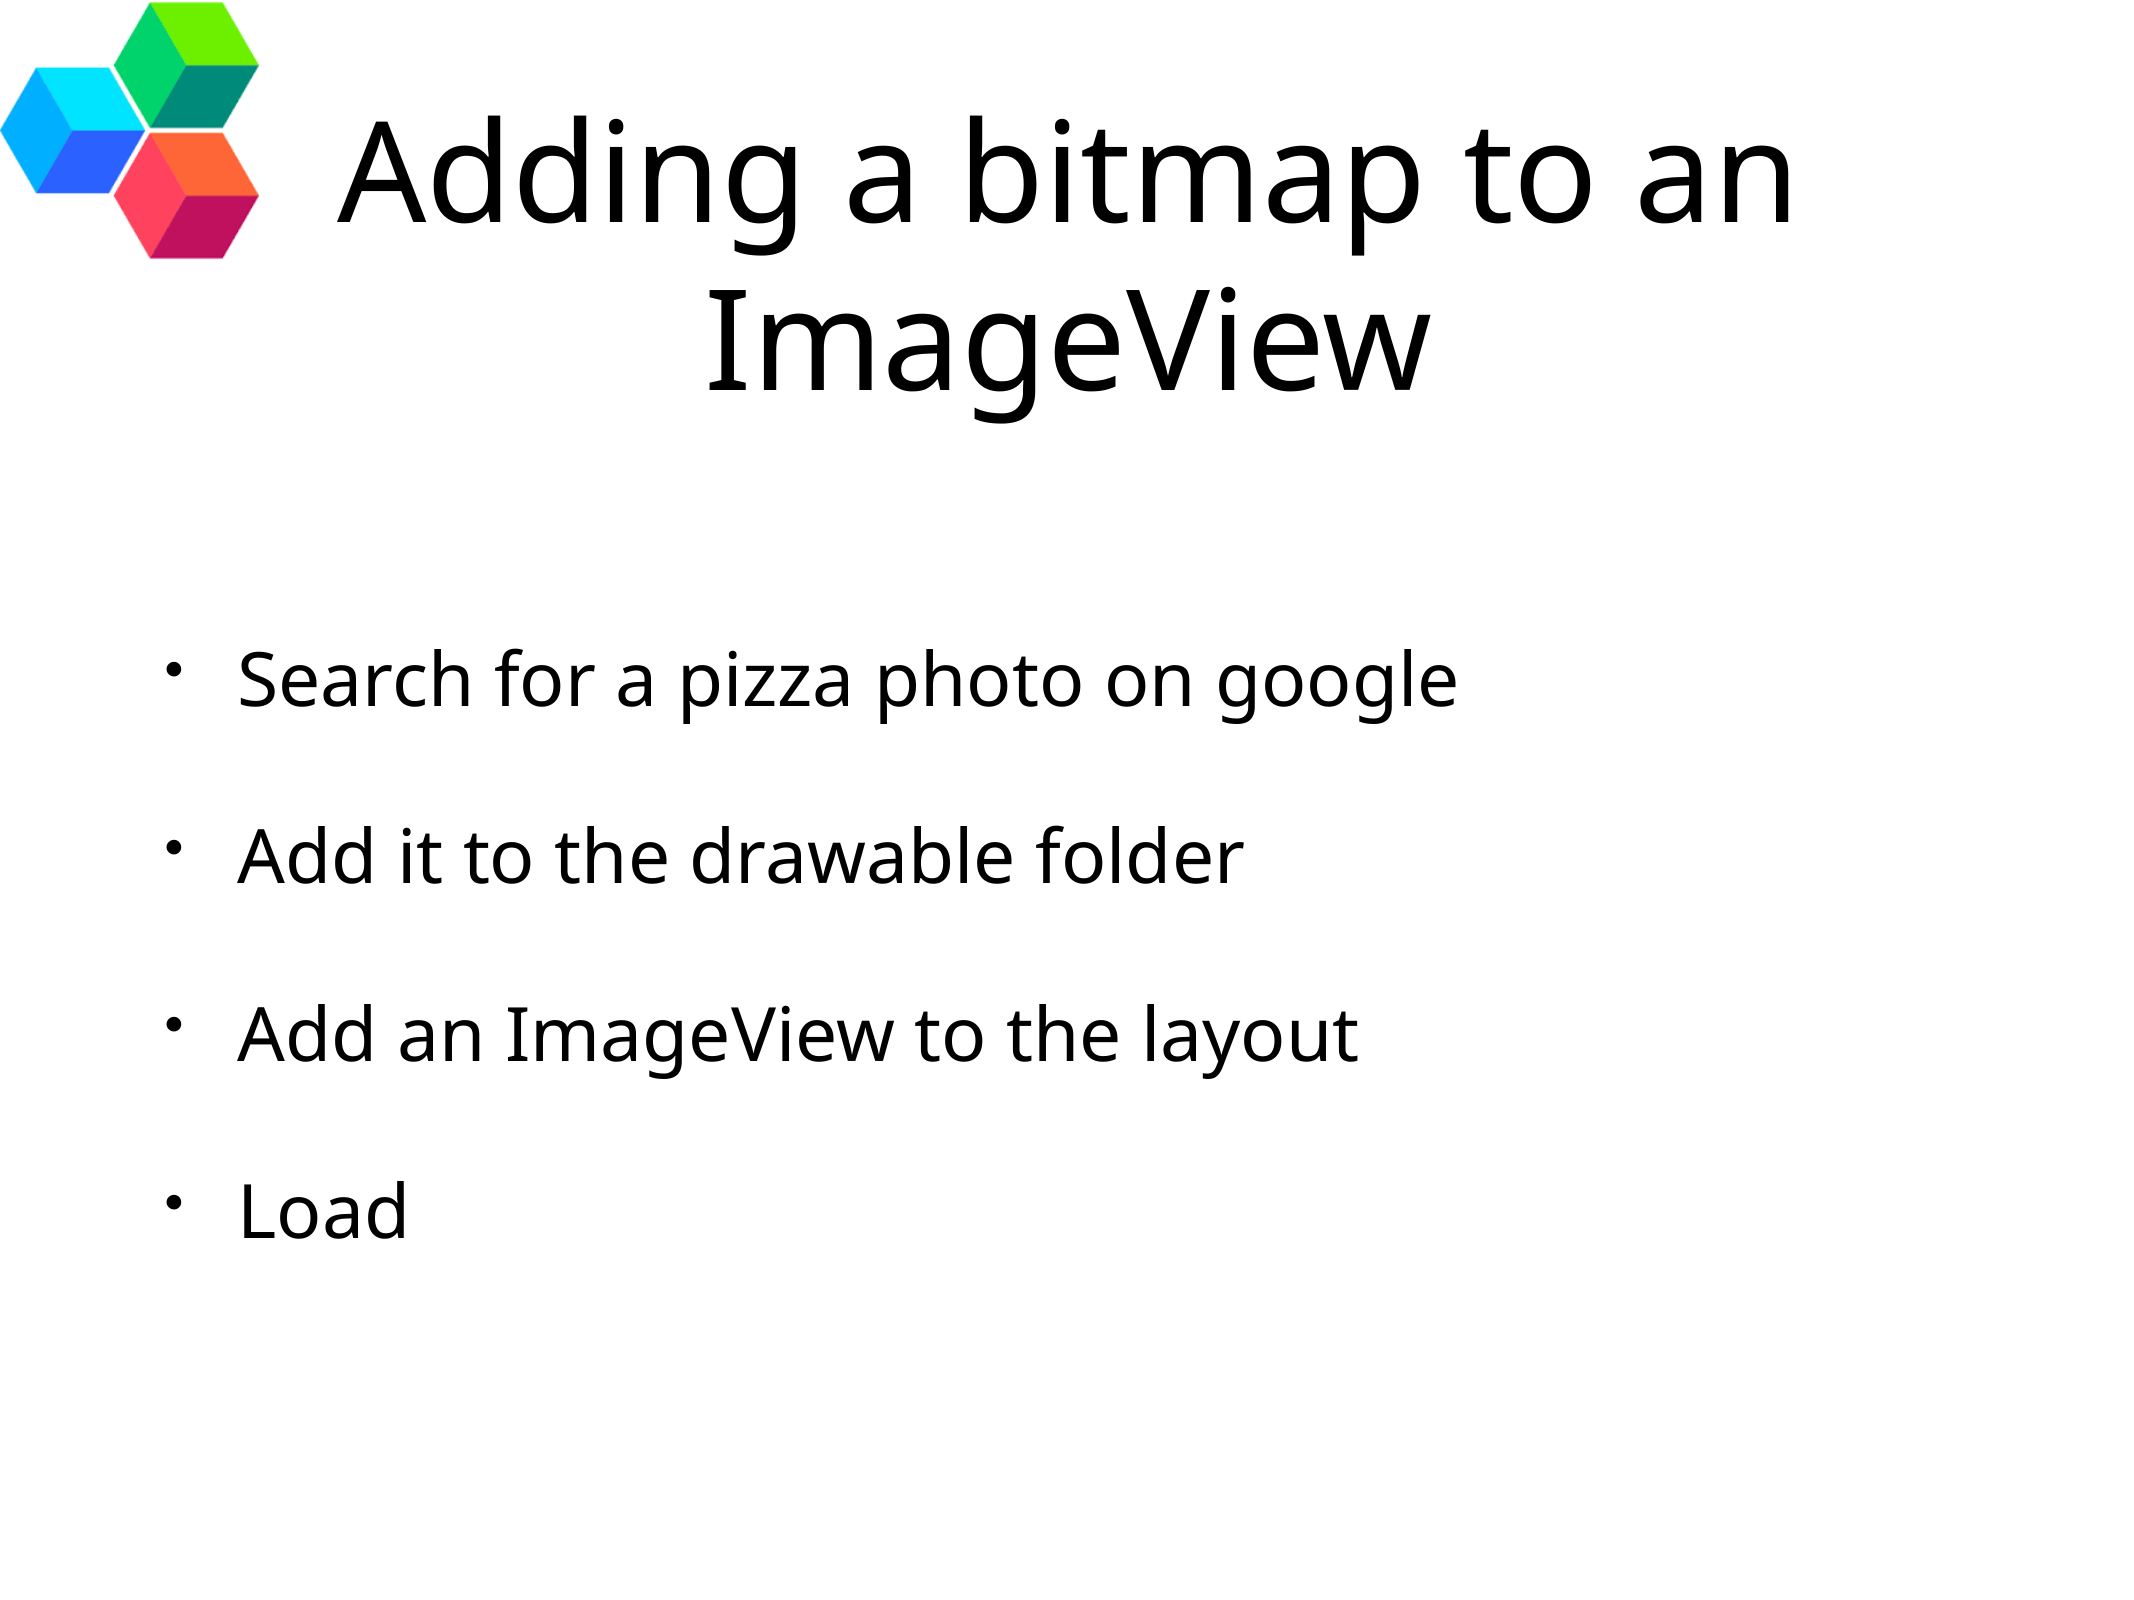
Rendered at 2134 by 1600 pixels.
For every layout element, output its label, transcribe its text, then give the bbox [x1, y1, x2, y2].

title Adding a bitmap to an ImageView [157, 72, 1980, 428]
list Search for a pizza photo on google Add it to the drawable folder Add an ImageView to the layout Load [155, 426, 1978, 1459]
picture [0, 1, 259, 260]
